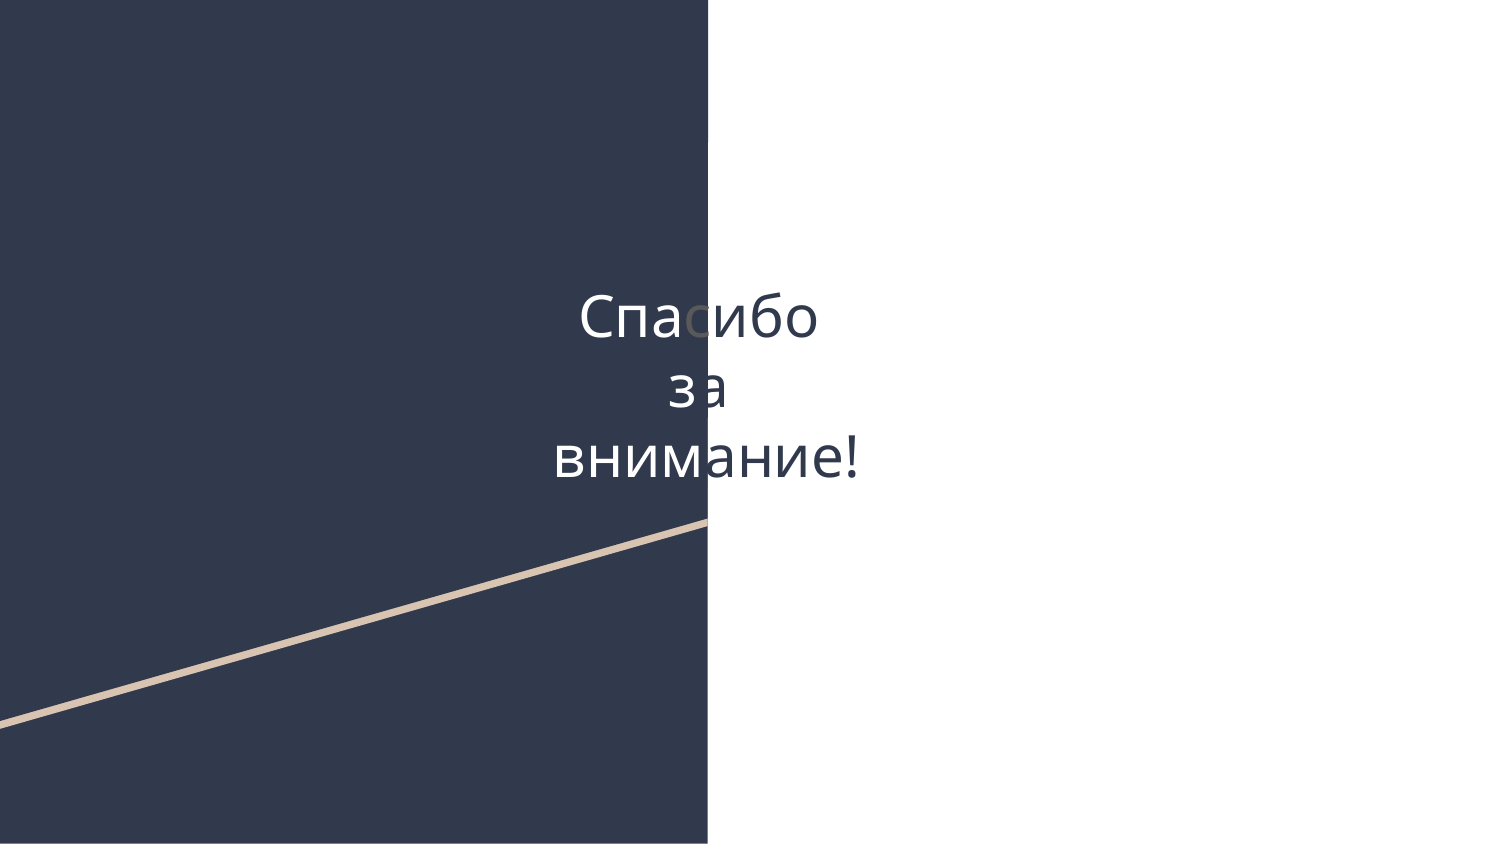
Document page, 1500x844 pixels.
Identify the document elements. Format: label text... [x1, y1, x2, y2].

title Спасибо за внимание! [26, 264, 1387, 512]
